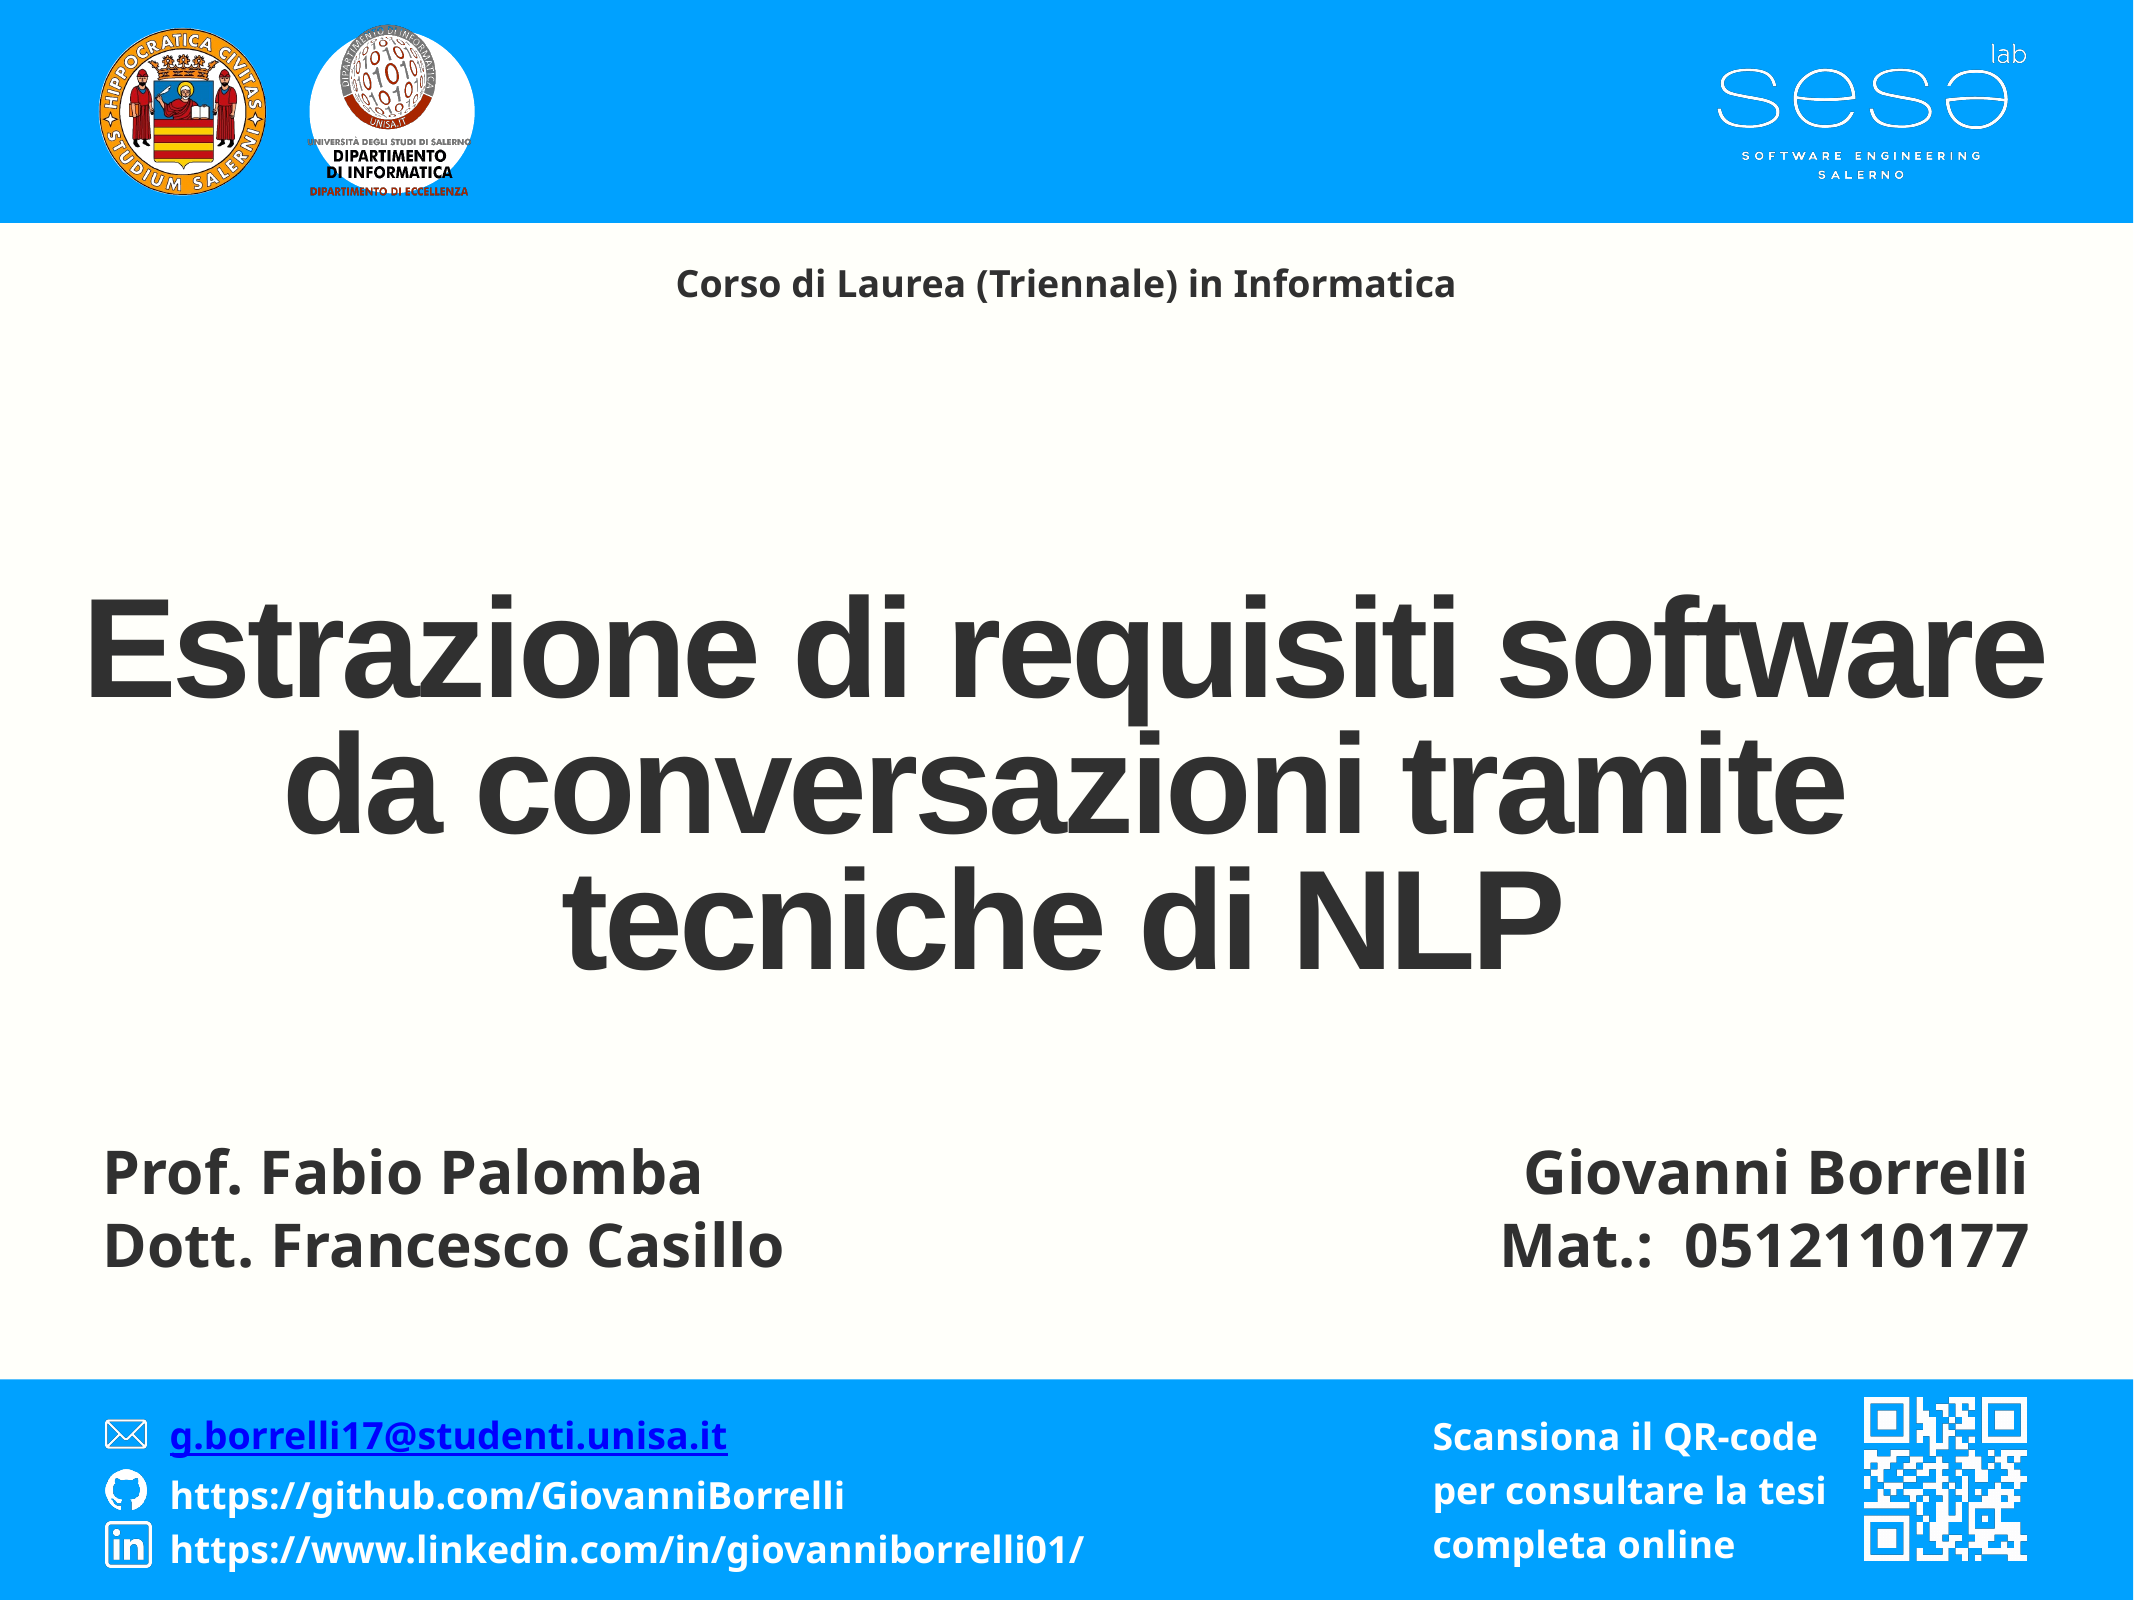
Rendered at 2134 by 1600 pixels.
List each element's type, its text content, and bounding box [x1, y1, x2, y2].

text_box [0, 1379, 2134, 1600]
title Estrazione di requisiti software da conversazioni tramite tecniche di NLP [0, 503, 2134, 1006]
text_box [301, 18, 480, 205]
picture [1681, 24, 2045, 200]
text_box Scansiona il QR-code per consultare la tesi completa online [1424, 1395, 1847, 1575]
text_box Giovanni Borrelli Mat.: 0512110177 [1130, 1125, 2039, 1288]
text_box [0, 0, 2134, 223]
text_box Prof. Fabio Palomba Dott. Francesco Casillo [94, 1125, 1003, 1288]
picture [104, 1521, 152, 1568]
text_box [98, 27, 267, 196]
picture [1863, 1397, 2027, 1561]
text_box Corso di Laurea (Triennale) in Informatica [389, 252, 1744, 314]
picture [104, 1468, 148, 1510]
picture [104, 1412, 148, 1455]
text_box g.borrelli17@studenti.unisa.it https://github.com/GiovanniBorrelli https://www.linkedin.com/in/giovanniborrelli01/ [161, 1393, 1130, 1580]
